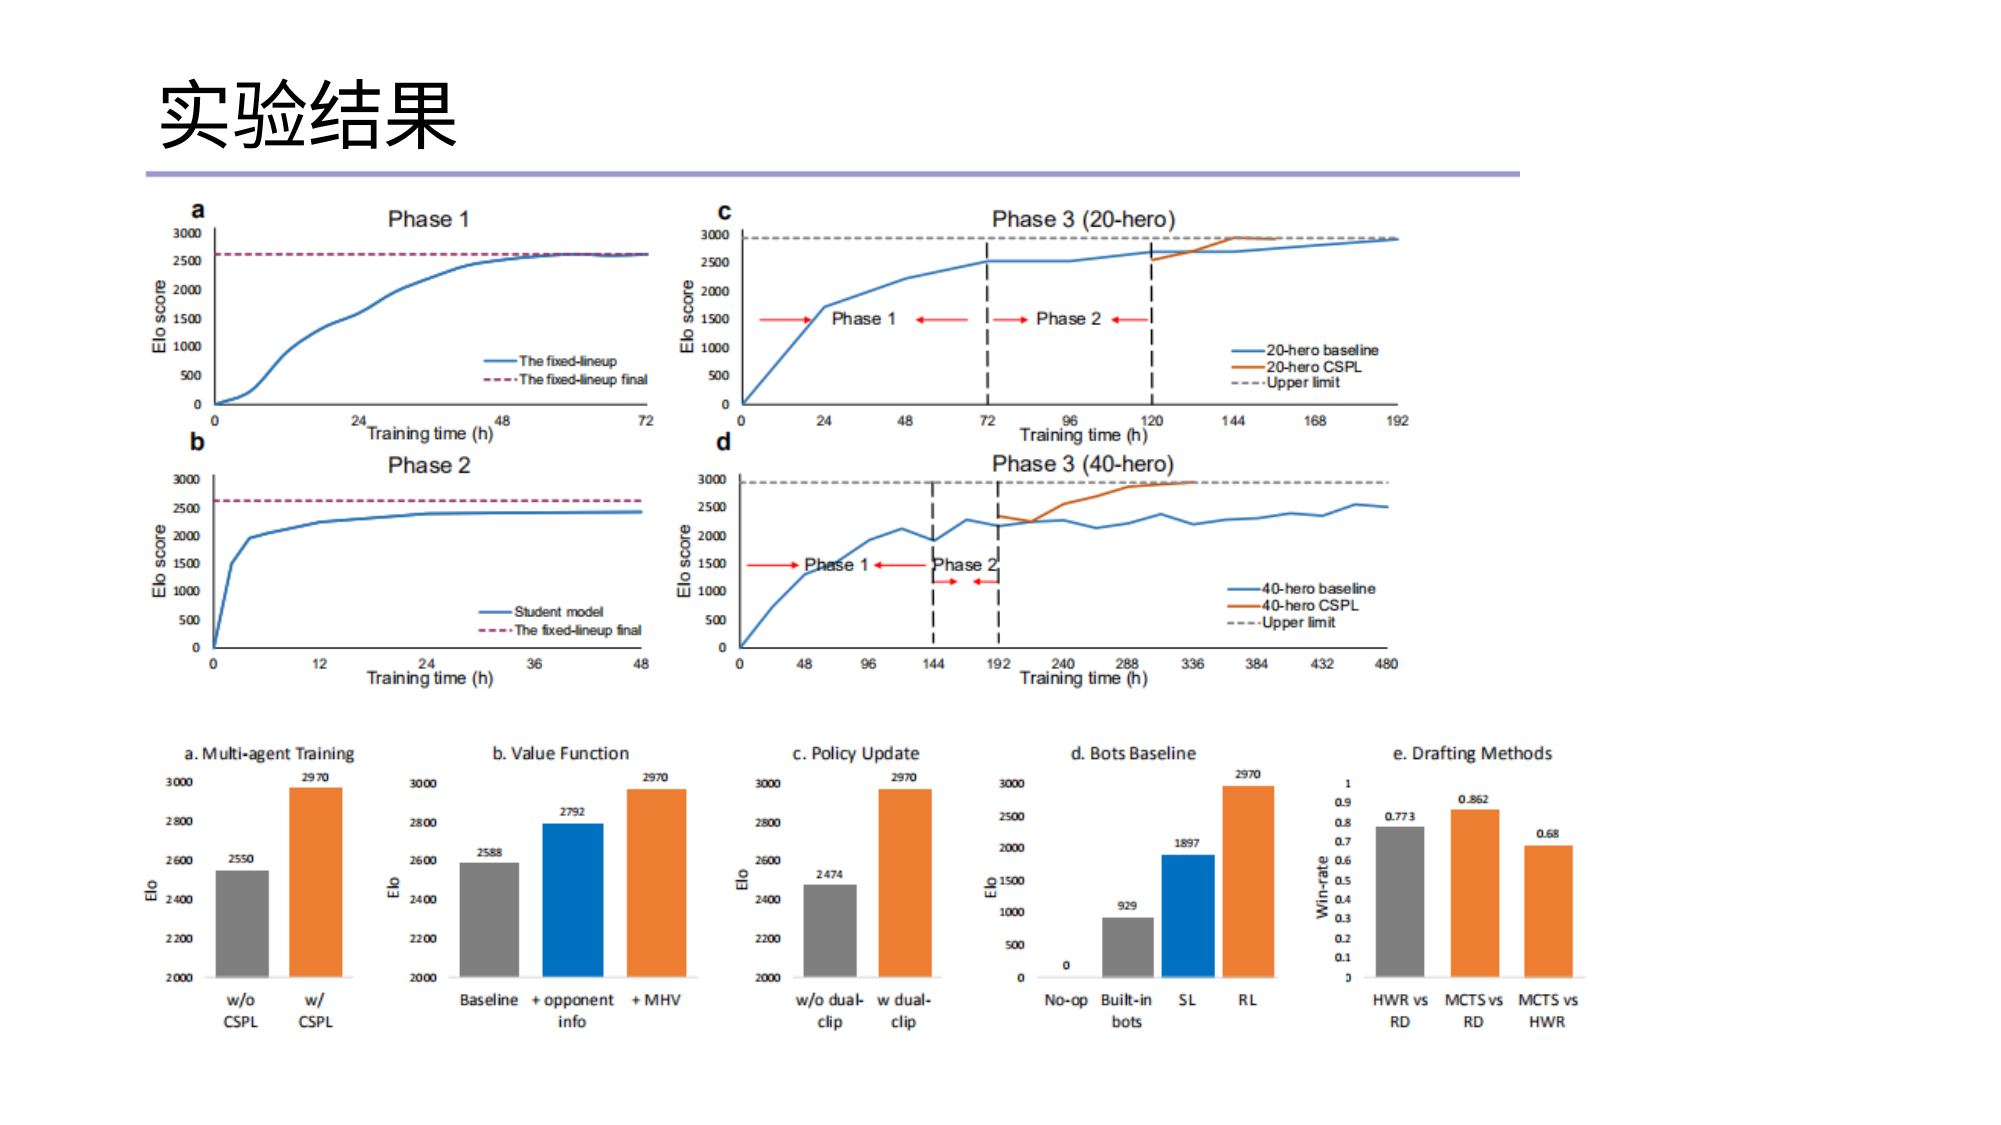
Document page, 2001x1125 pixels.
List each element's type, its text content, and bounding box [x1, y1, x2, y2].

picture [141, 192, 1415, 698]
title 实验结果 [141, 59, 1355, 166]
picture [141, 166, 1520, 183]
picture [141, 722, 1595, 1040]
